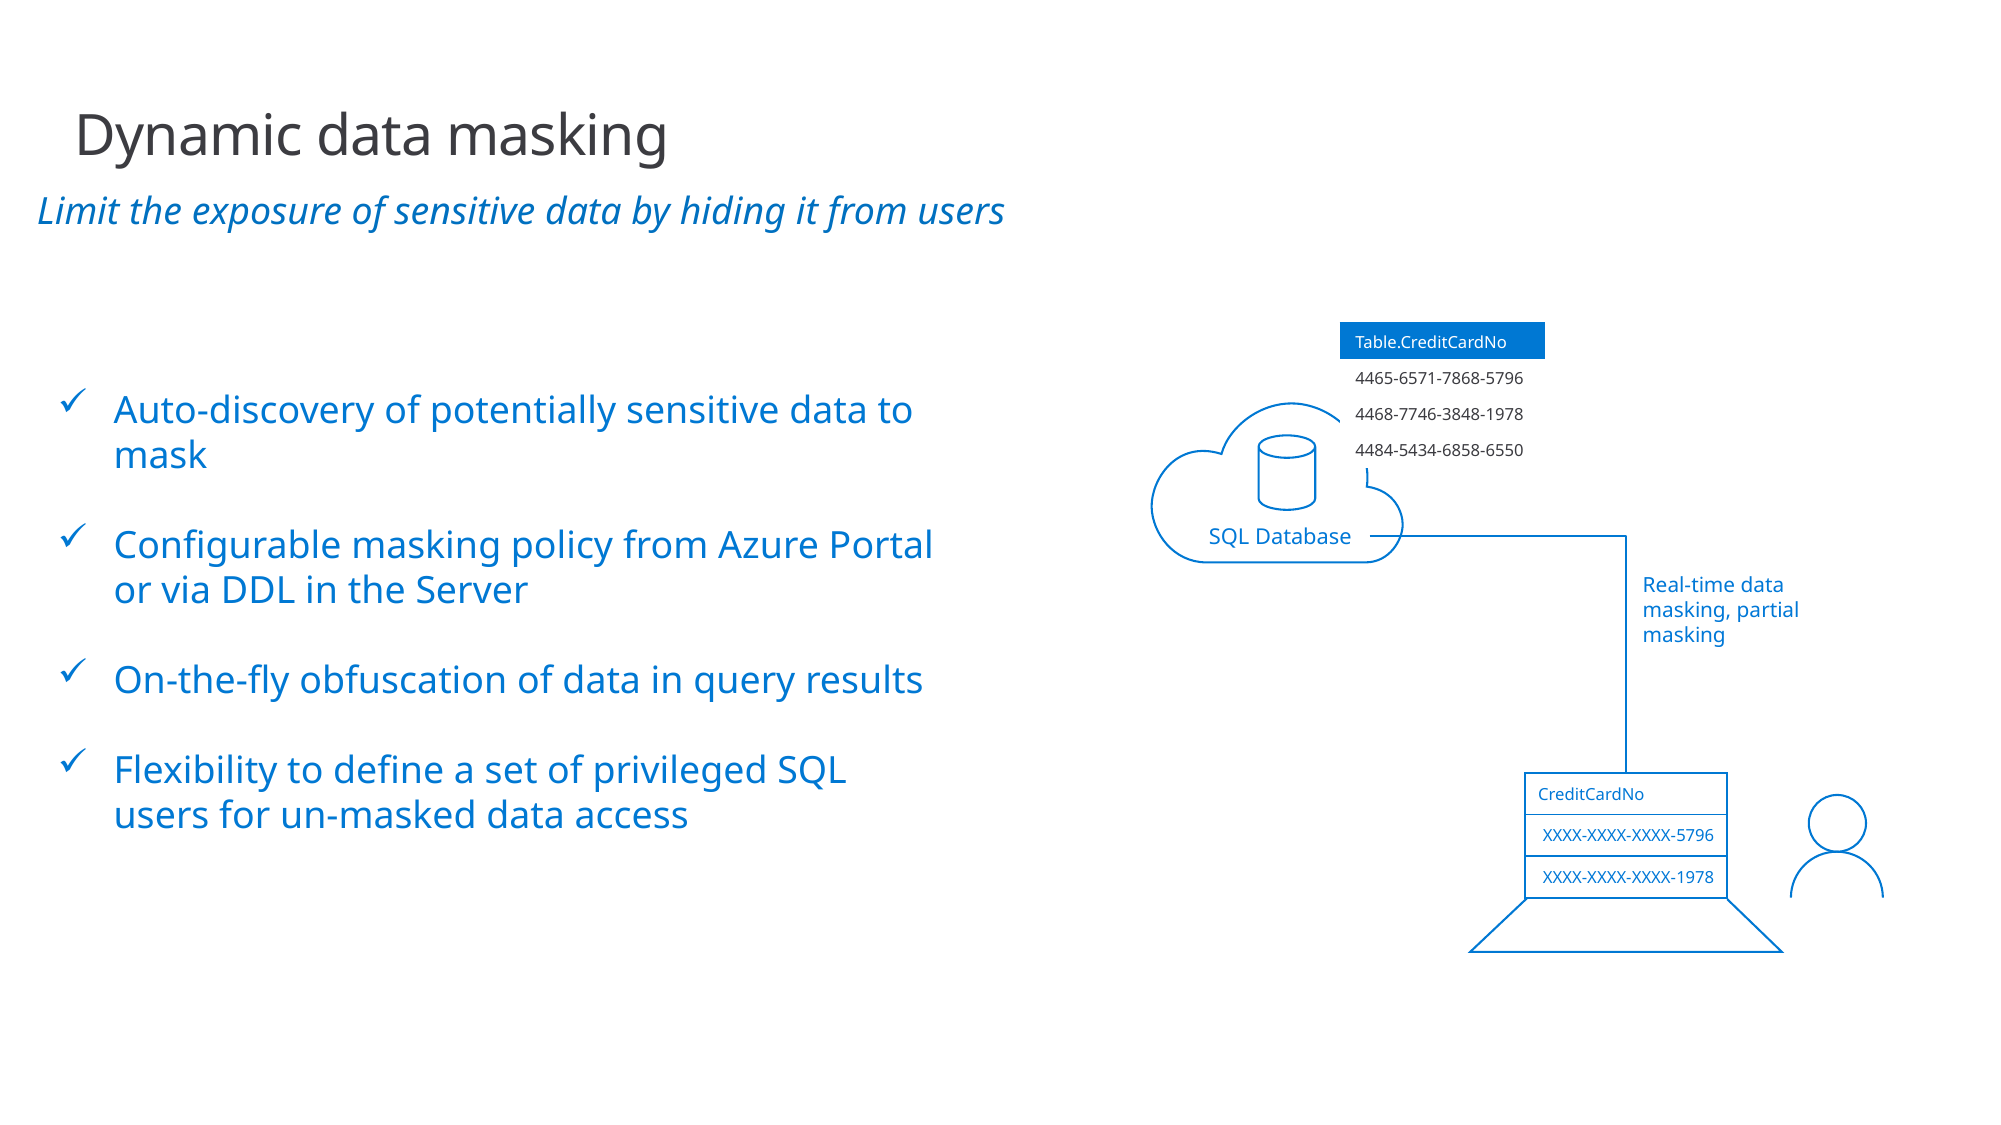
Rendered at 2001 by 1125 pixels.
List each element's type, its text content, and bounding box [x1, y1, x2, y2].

title Dynamic data masking [74, 91, 1930, 225]
table_cell 4465-6571-7868-5796 [1341, 359, 1543, 394]
text_box [1790, 794, 1883, 898]
text_box Limit the exposure of sensitive data by hiding it from users [22, 179, 1022, 240]
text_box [1469, 772, 1783, 953]
table_cell 4468-7746-3848-1978 [1341, 396, 1543, 430]
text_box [1369, 535, 1627, 774]
list Auto-discovery of potentially sensitive data to mask Configurable masking policy from Azure Portal or via DDL in the Server On-the-fly obfuscation of data in query results Flexibility to define a set of privileged SQL users for un-masked data access [57, 313, 966, 927]
table_header Table.CreditCardNo [1341, 324, 1543, 359]
table_cell 4484-5434-6858-6550 [1403, 432, 1543, 466]
text_box Real-time data masking, partial masking [1627, 563, 1879, 654]
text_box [1151, 403, 1403, 563]
